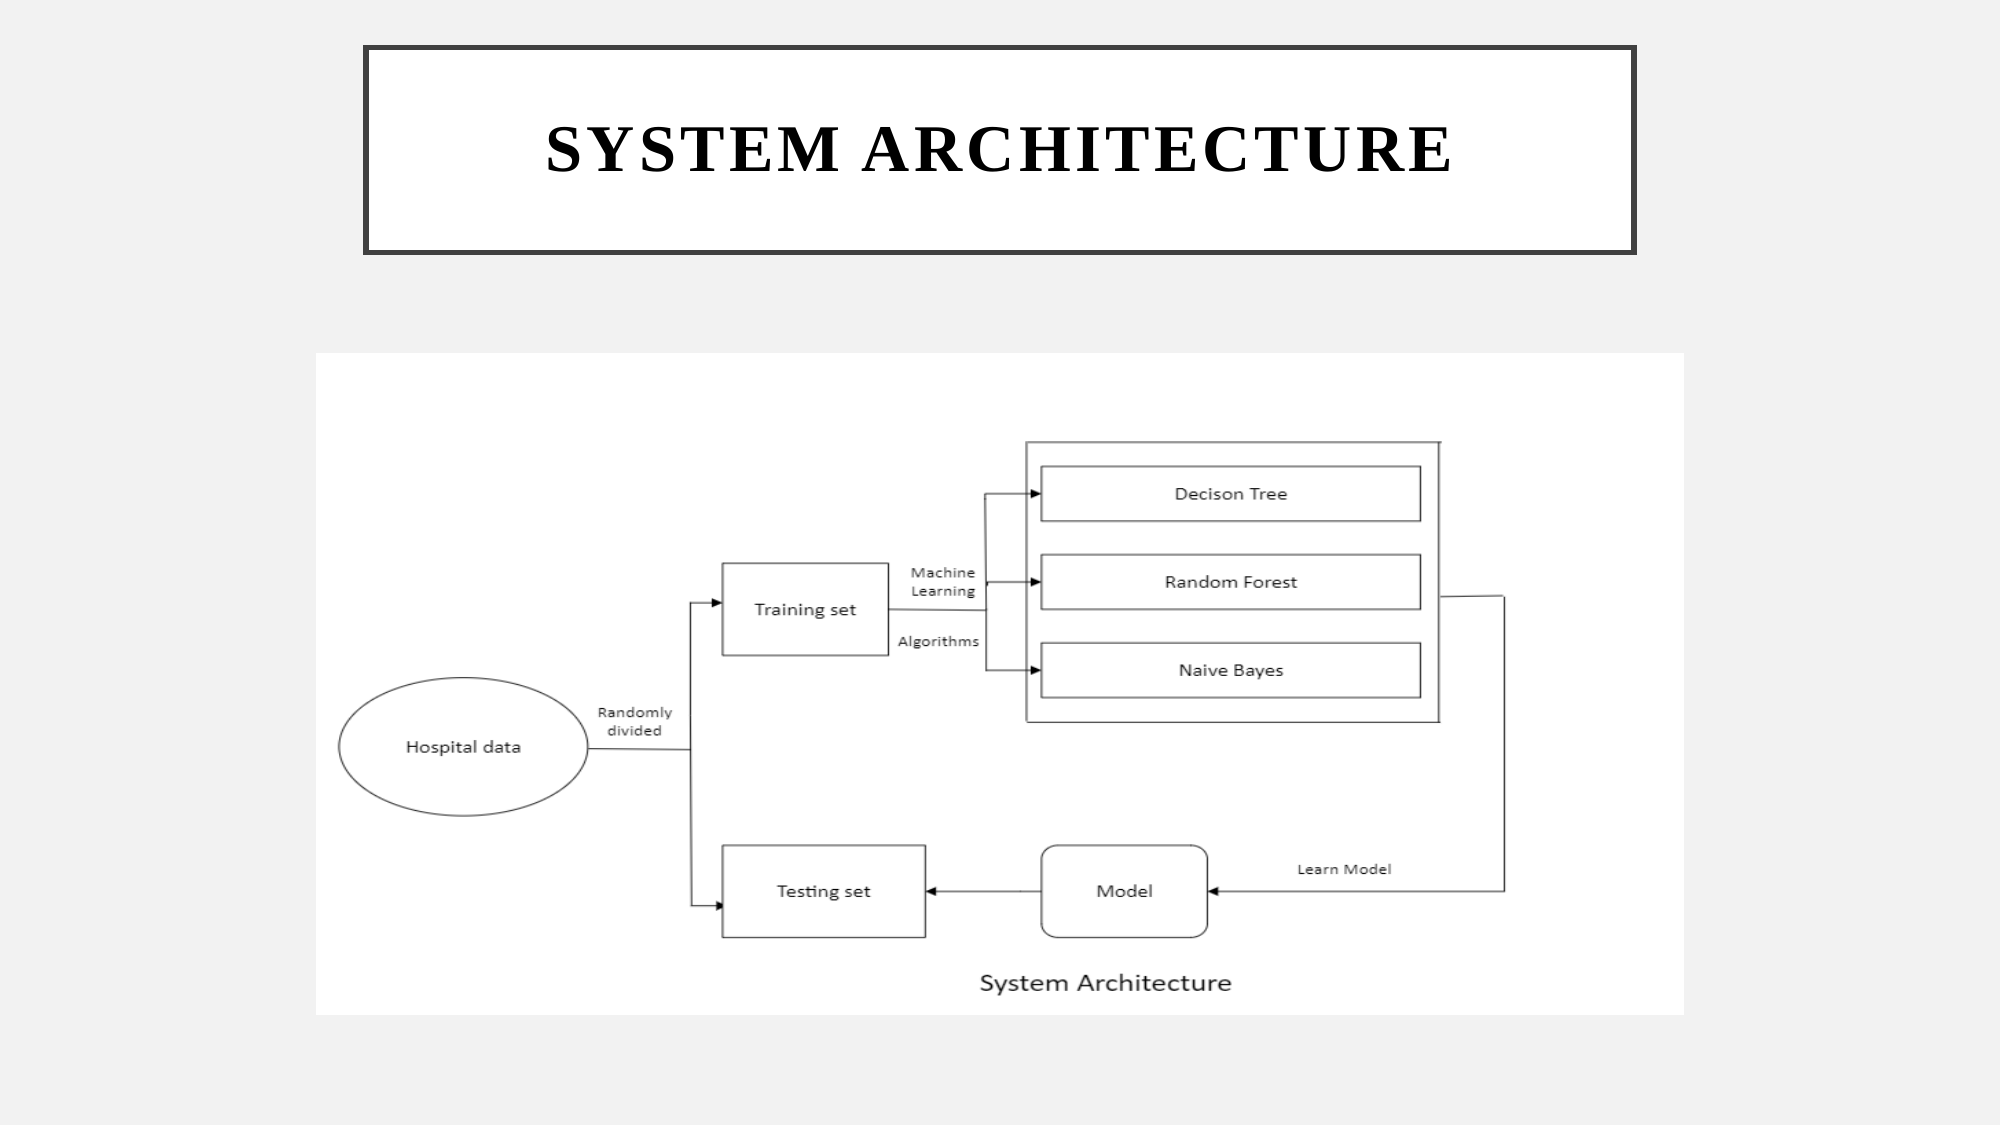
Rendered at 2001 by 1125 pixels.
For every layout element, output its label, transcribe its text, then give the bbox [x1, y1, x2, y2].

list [316, 353, 1684, 1015]
title SYSTEM ARCHITECTURE [363, 45, 1637, 255]
